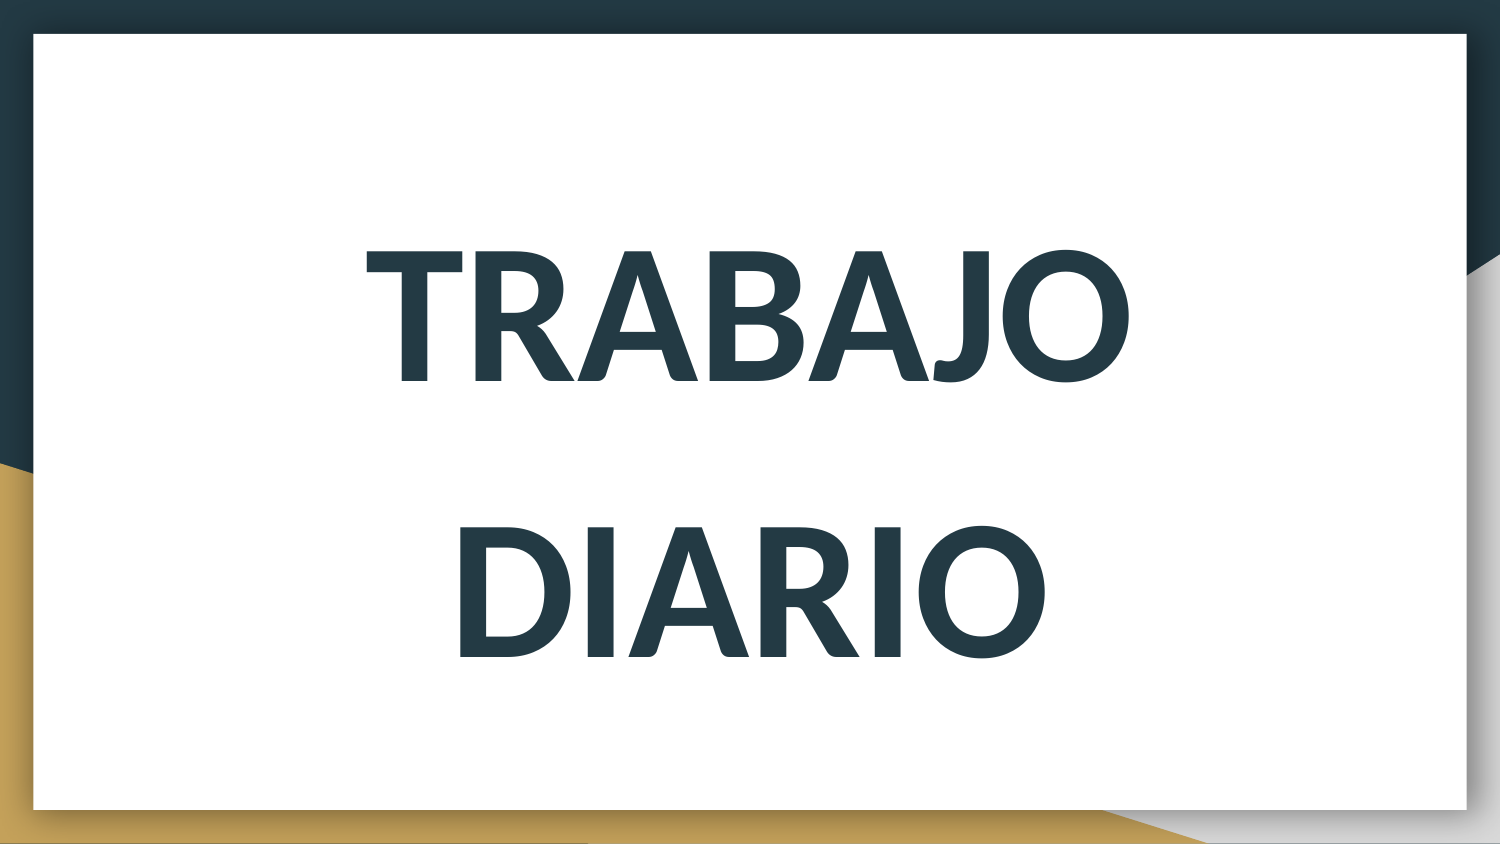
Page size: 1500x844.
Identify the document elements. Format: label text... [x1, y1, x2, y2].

list TRABAJO DIARIO [134, 130, 1366, 729]
